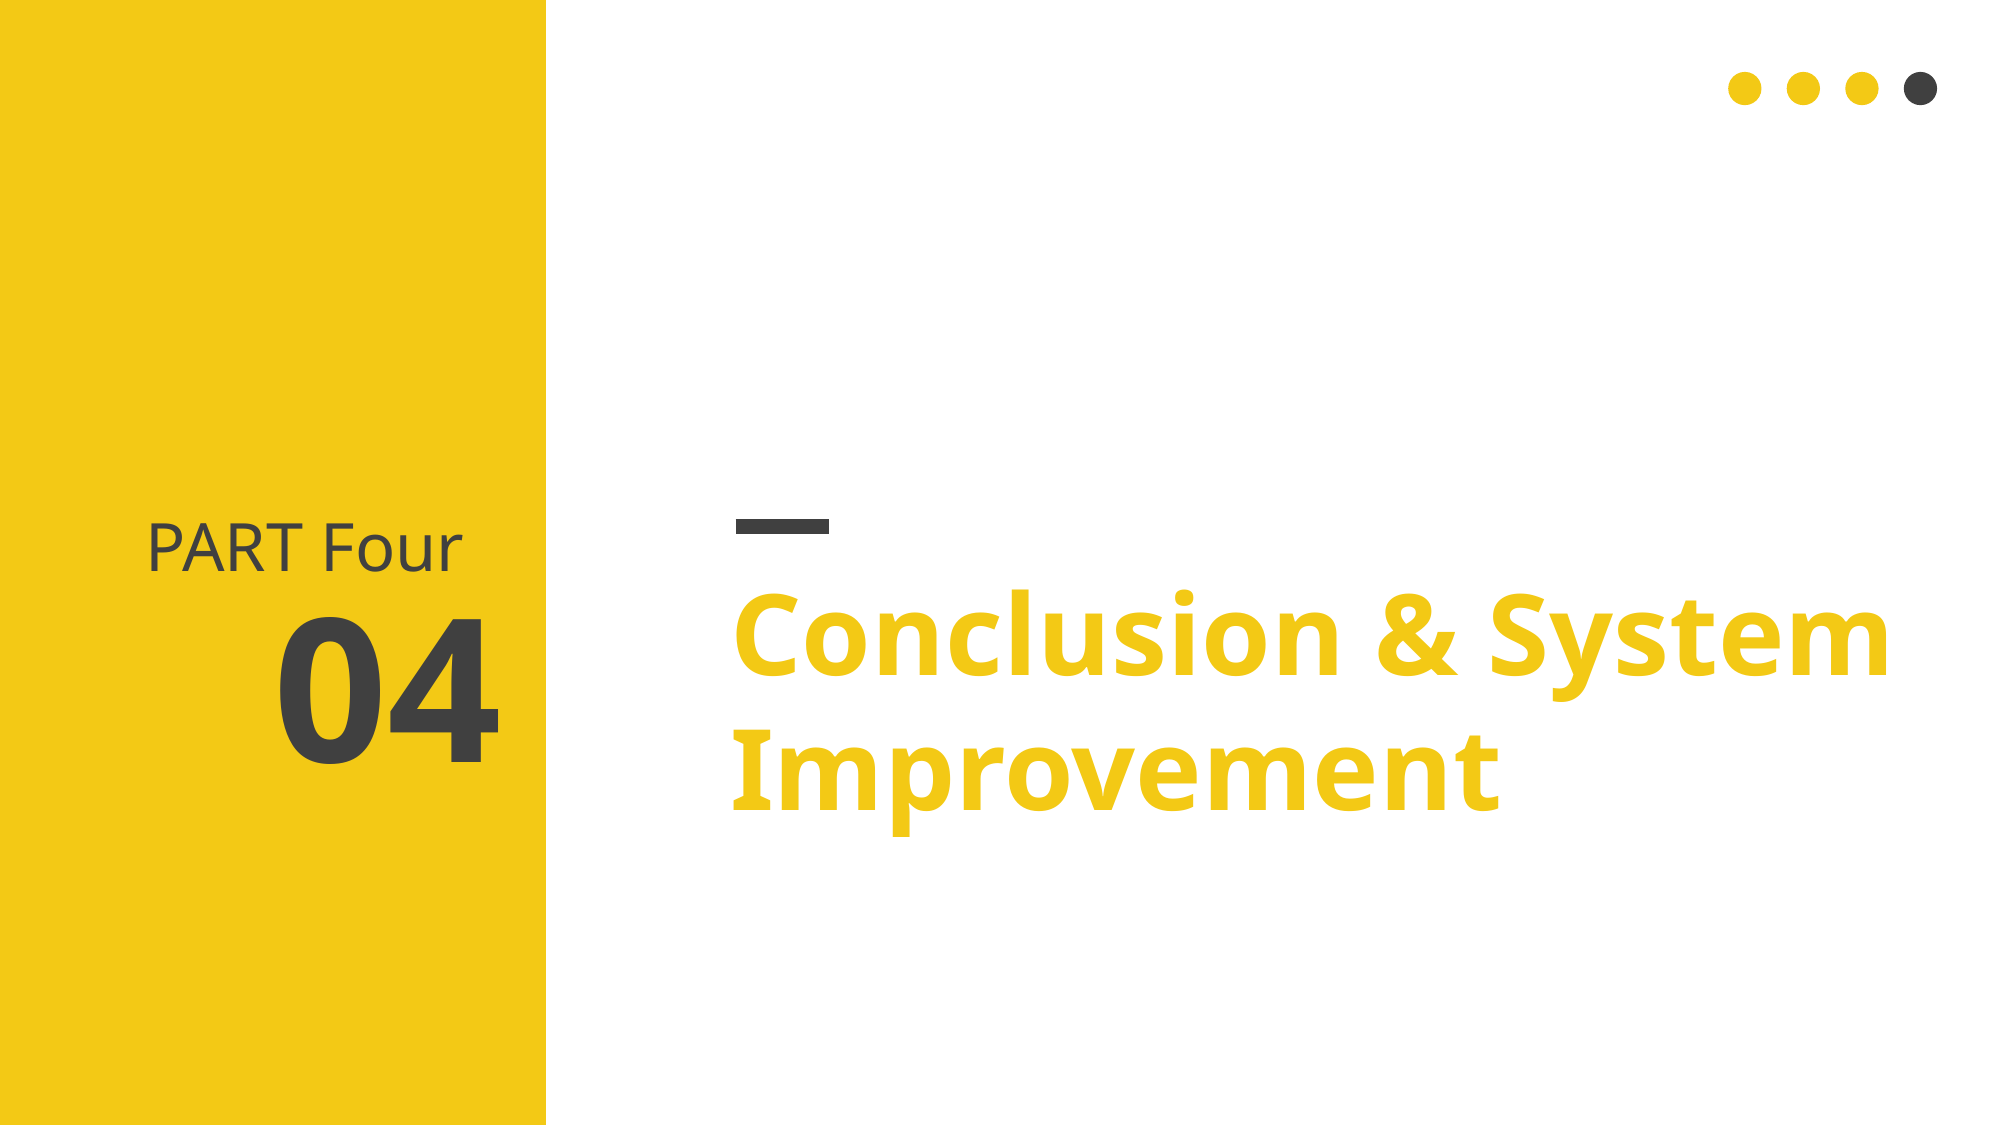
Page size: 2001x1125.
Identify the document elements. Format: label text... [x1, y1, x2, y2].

text_box [1728, 71, 1762, 106]
text_box [1903, 71, 1938, 106]
text_box [1786, 71, 1821, 106]
text_box Conclusion & System Improvement [715, 555, 2000, 844]
text_box 04 [252, 555, 518, 813]
text_box [1845, 71, 1879, 106]
text_box PART Four [130, 496, 535, 593]
text_box [0, 0, 546, 1125]
